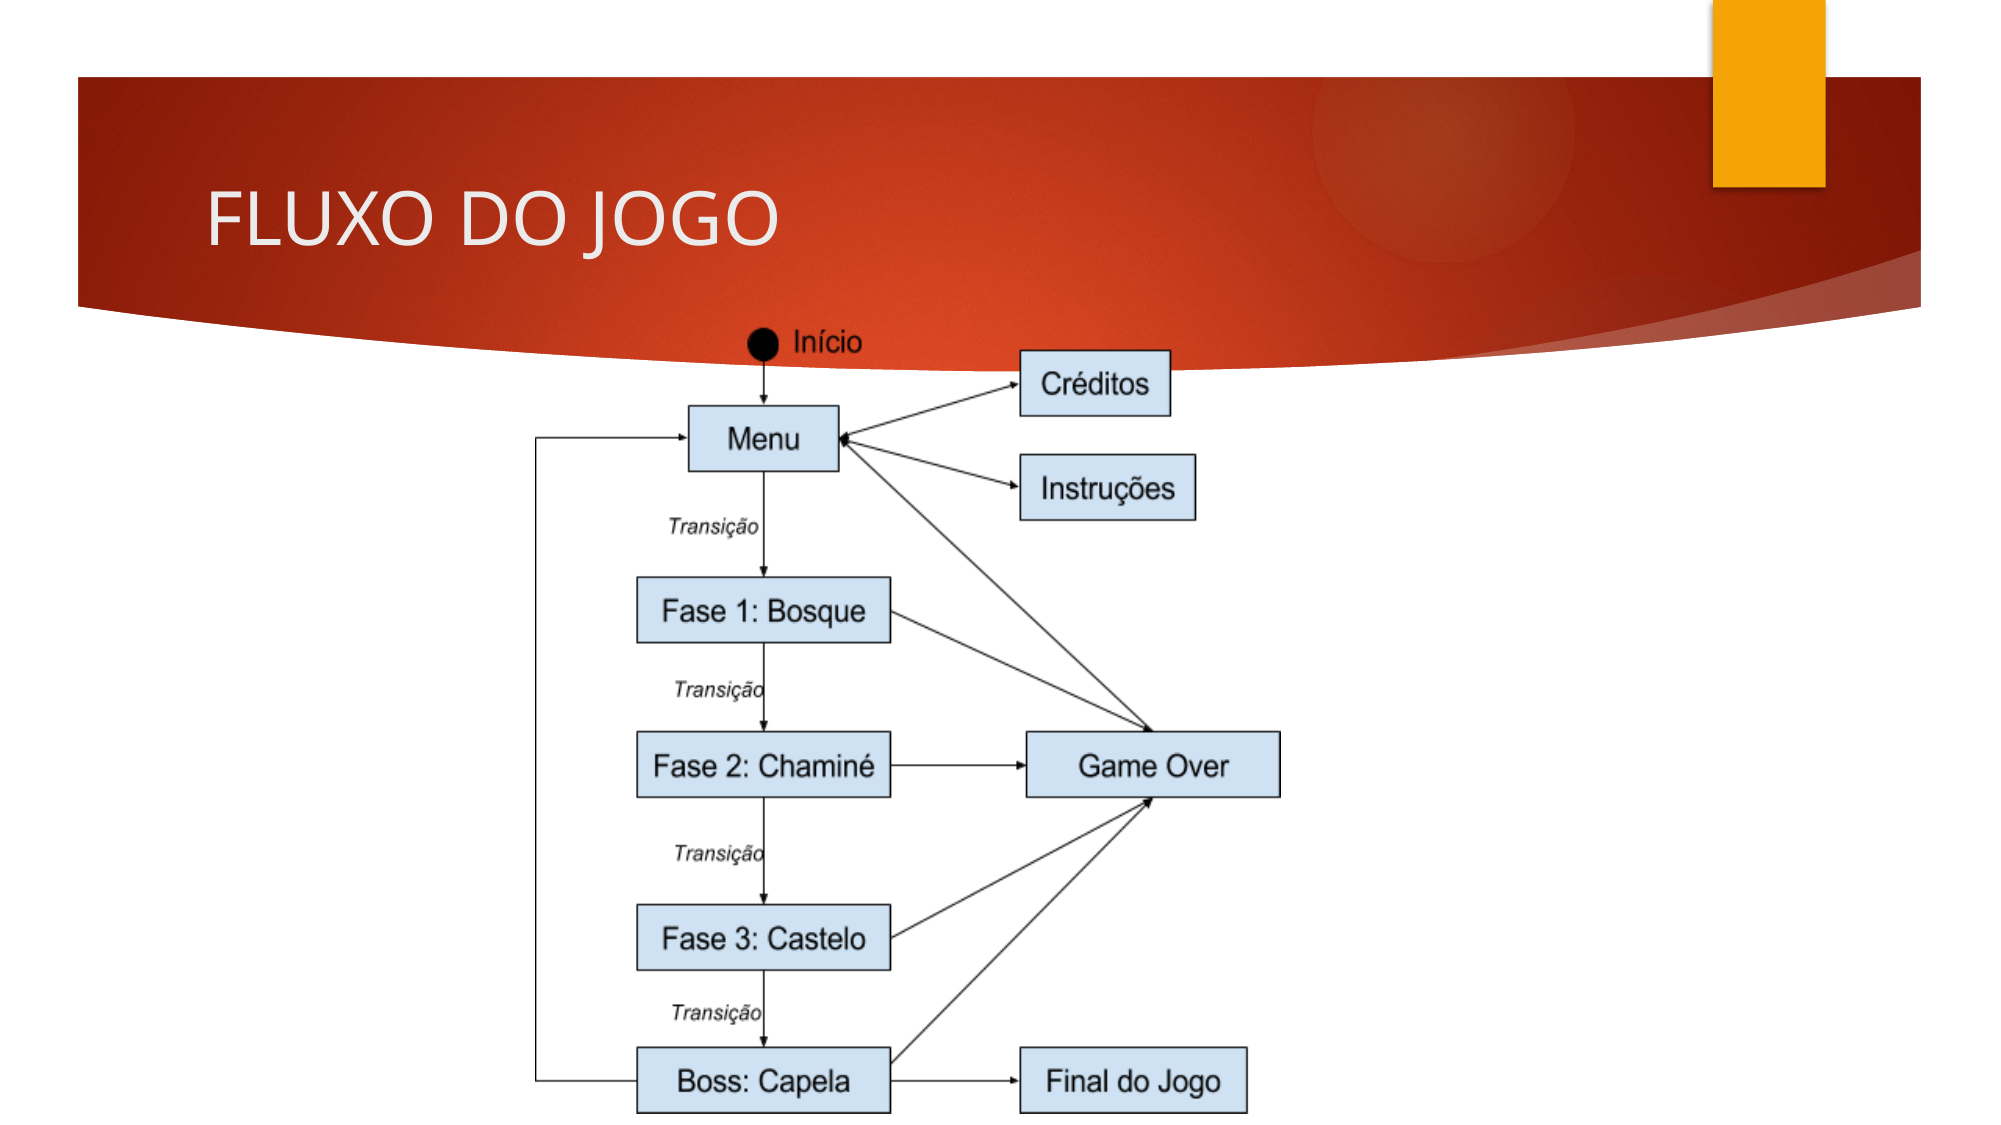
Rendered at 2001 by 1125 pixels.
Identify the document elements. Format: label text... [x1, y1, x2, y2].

title FLUXO DO JOGO [189, 155, 1627, 275]
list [535, 313, 1282, 1115]
